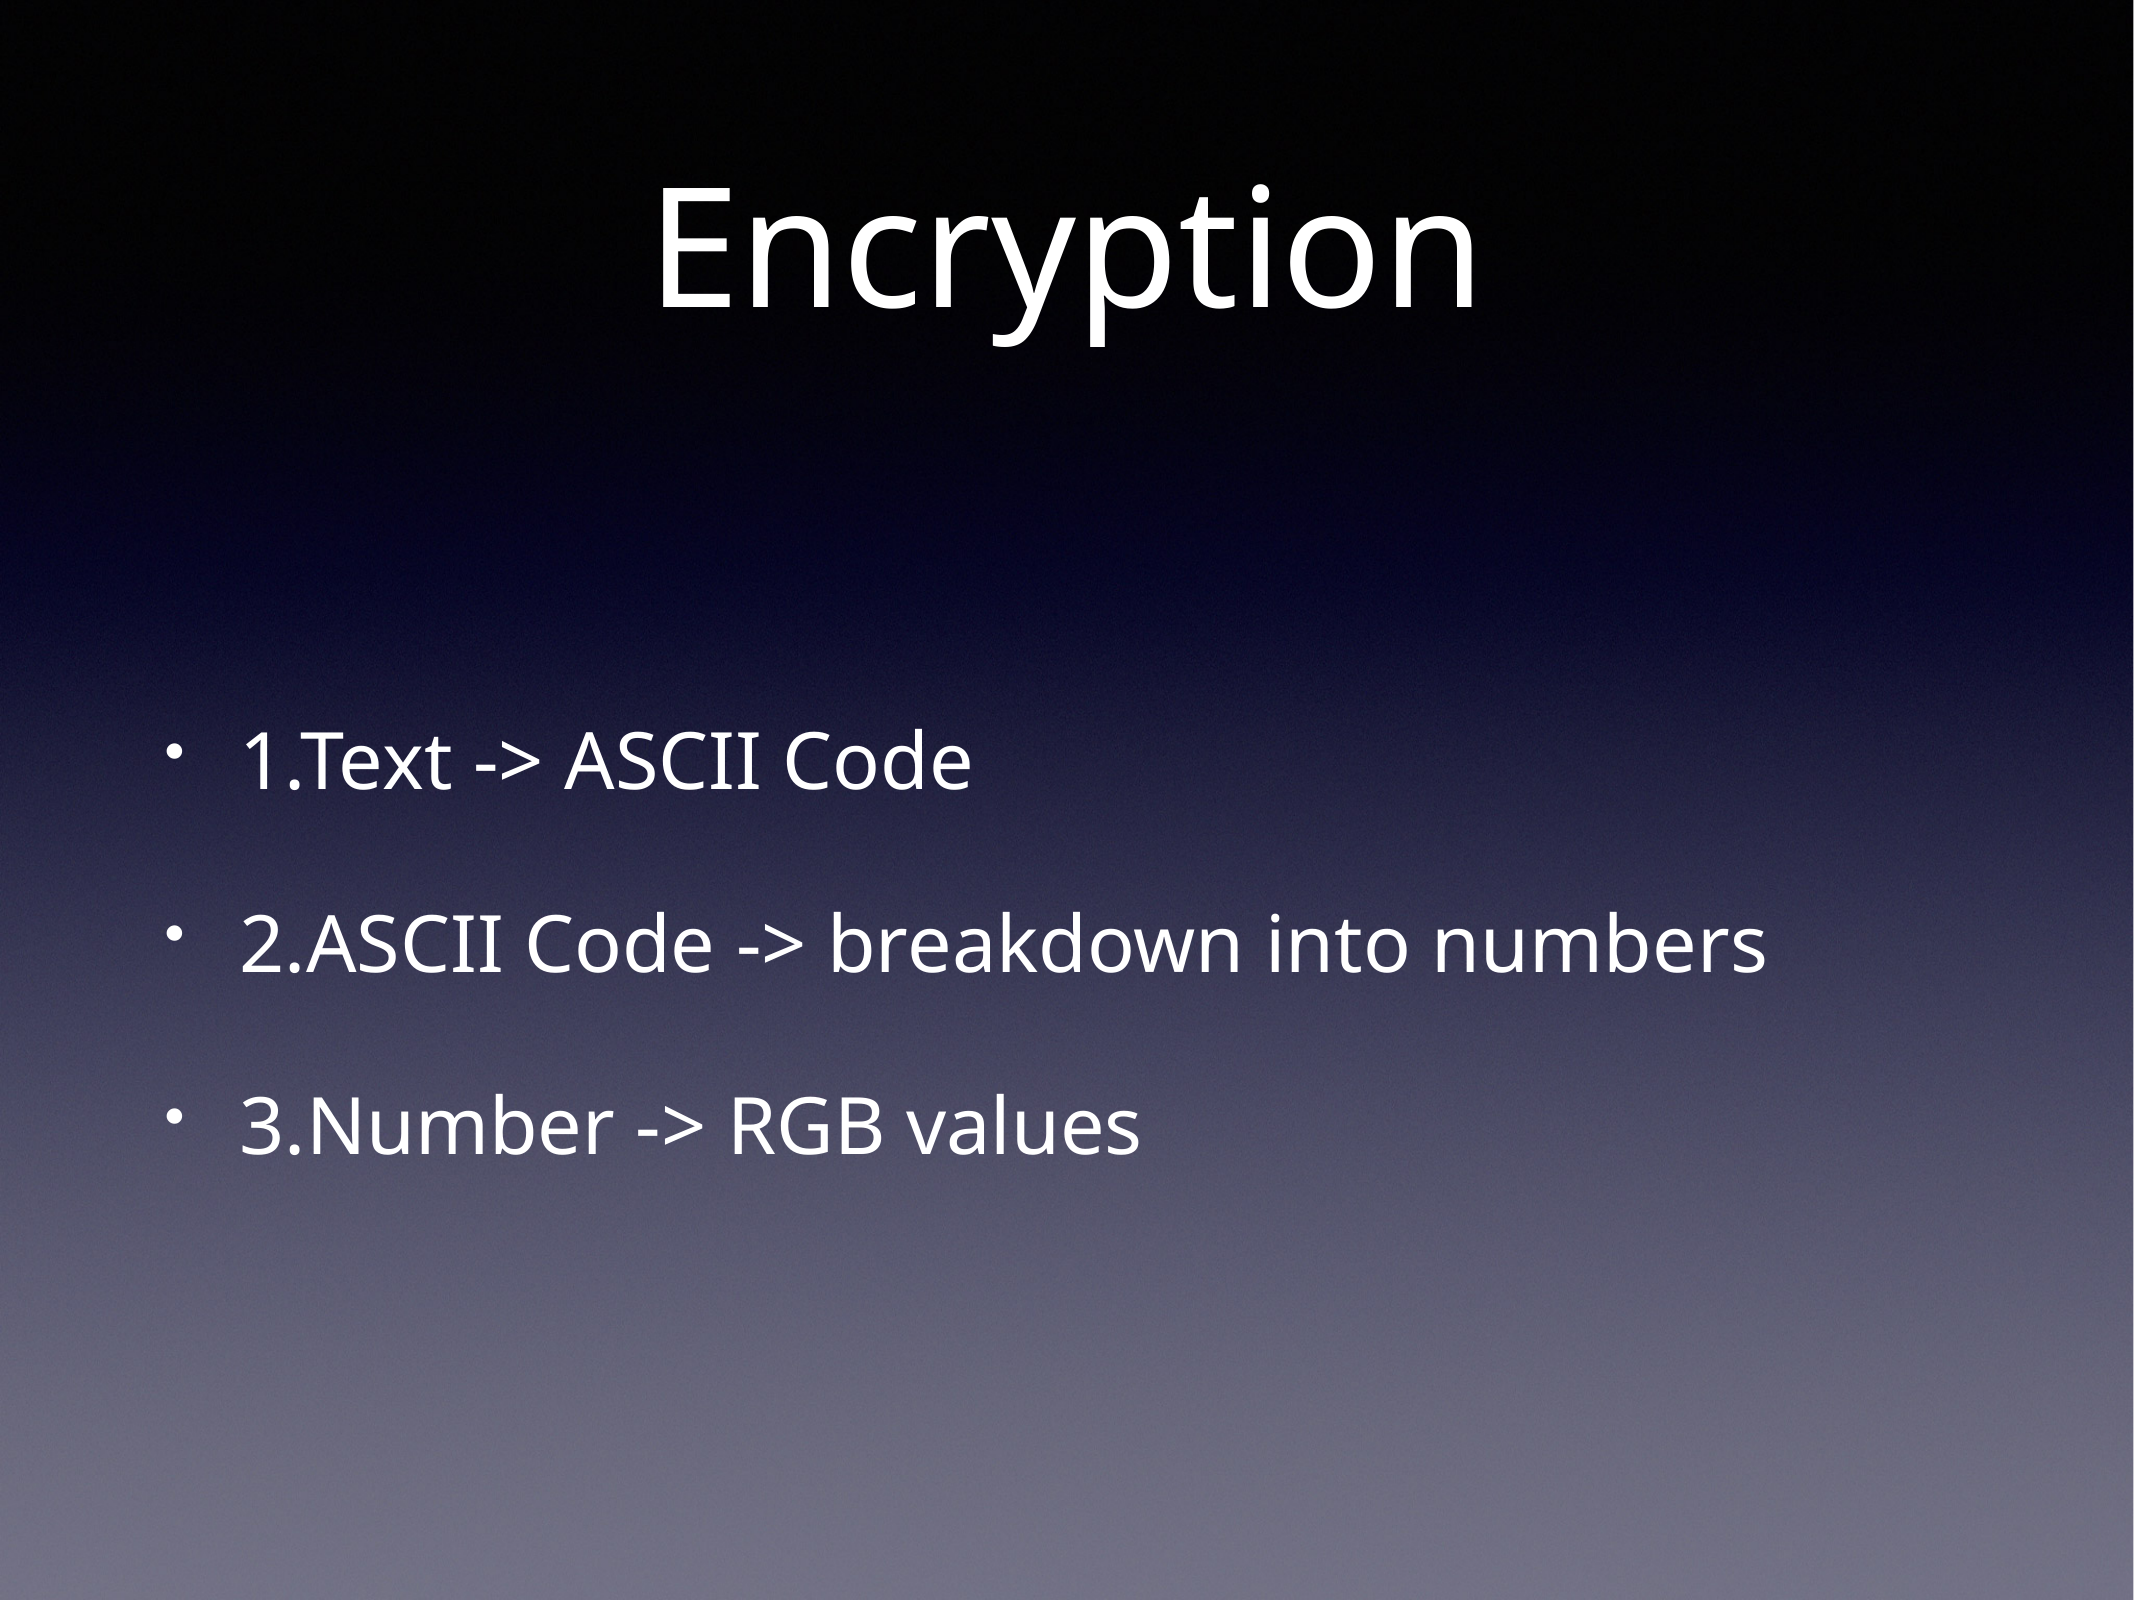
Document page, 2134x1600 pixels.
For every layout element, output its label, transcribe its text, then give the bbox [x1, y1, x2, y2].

title Encryption [155, 66, 1978, 416]
picture [0, 0, 2134, 1600]
list 1.Text -> ASCII Code 2.ASCII Code -> breakdown into numbers 3.Number -> RGB values [155, 424, 1978, 1457]
